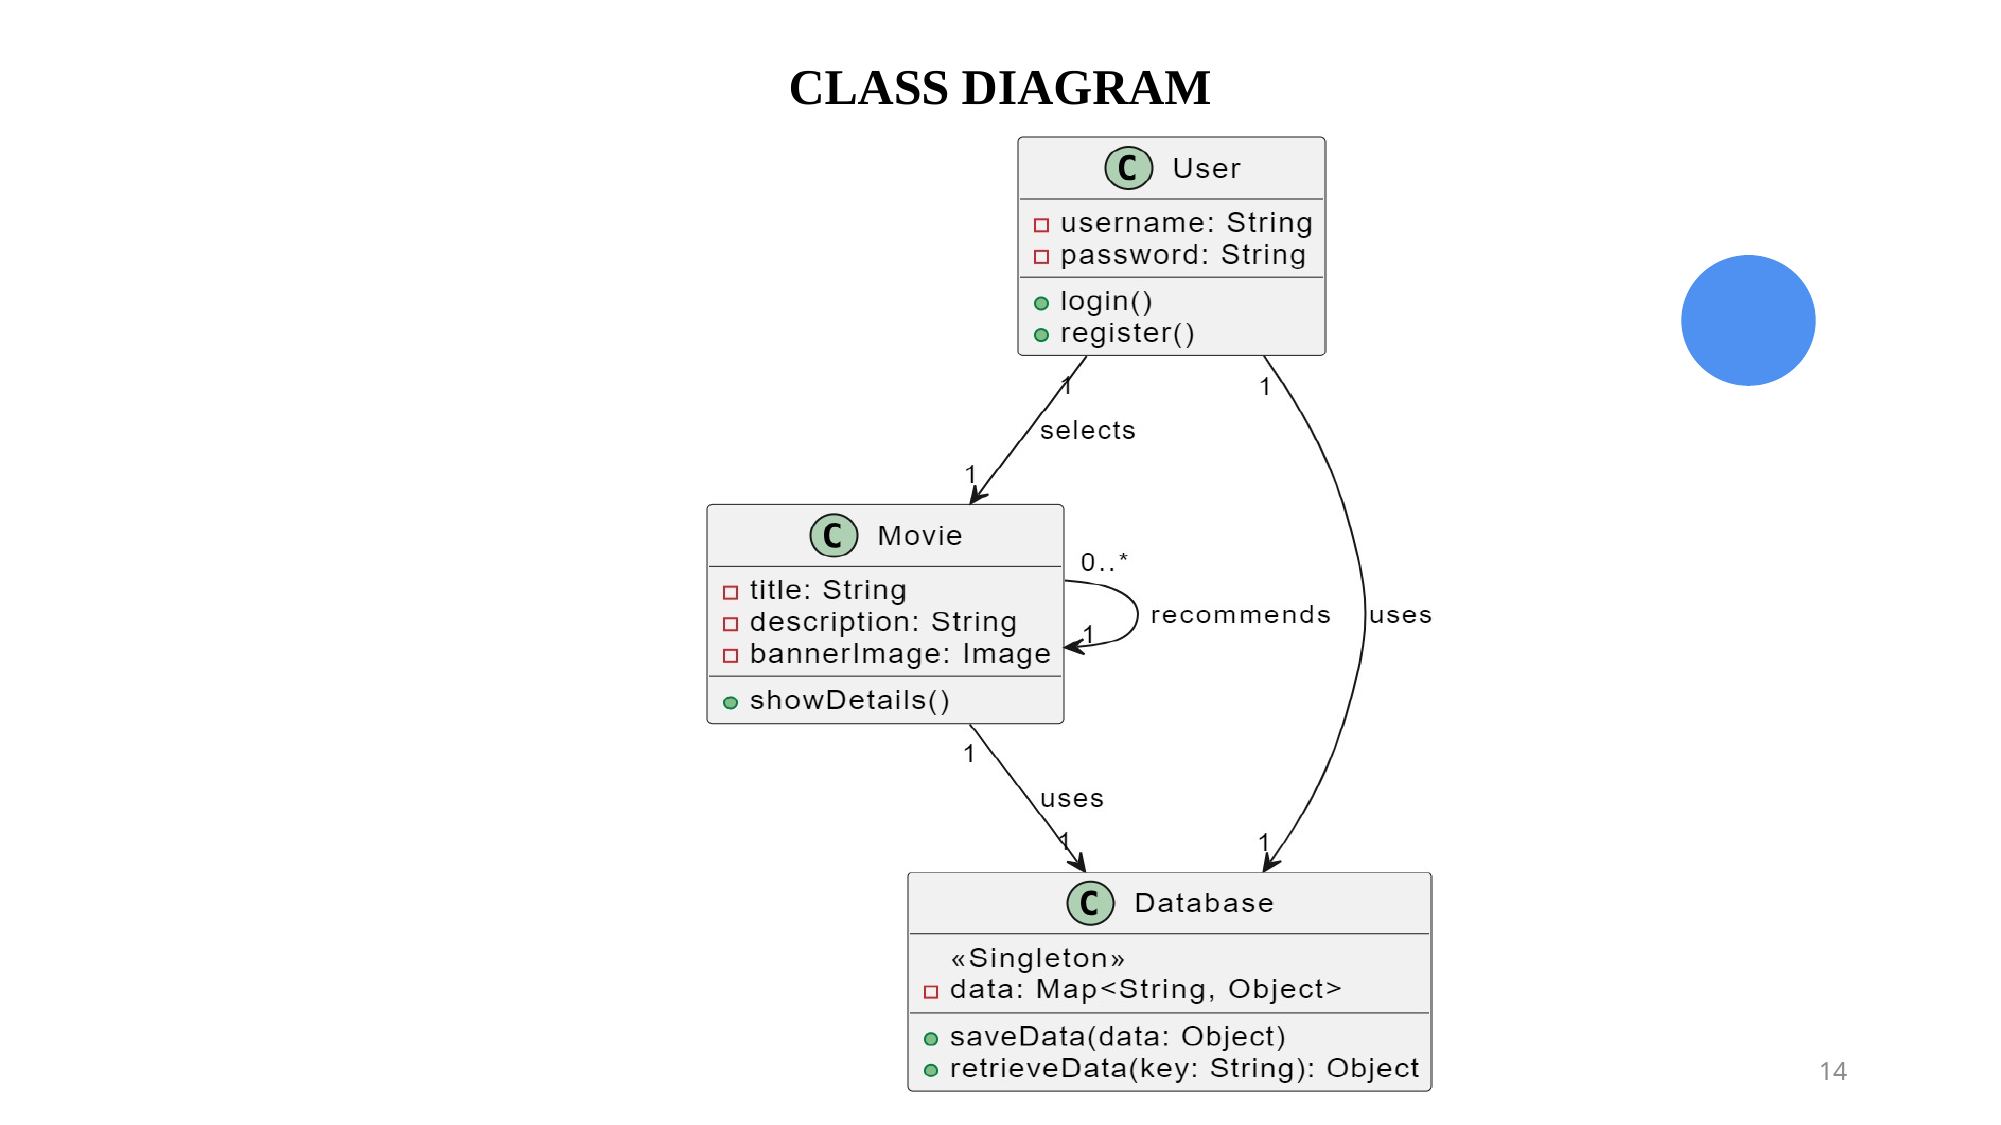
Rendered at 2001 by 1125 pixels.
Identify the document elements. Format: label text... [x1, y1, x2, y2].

slide_number 14 [1450, 1042, 1863, 1103]
text_box CLASS DIAGRAM [769, 47, 1231, 123]
picture [693, 123, 1450, 1103]
